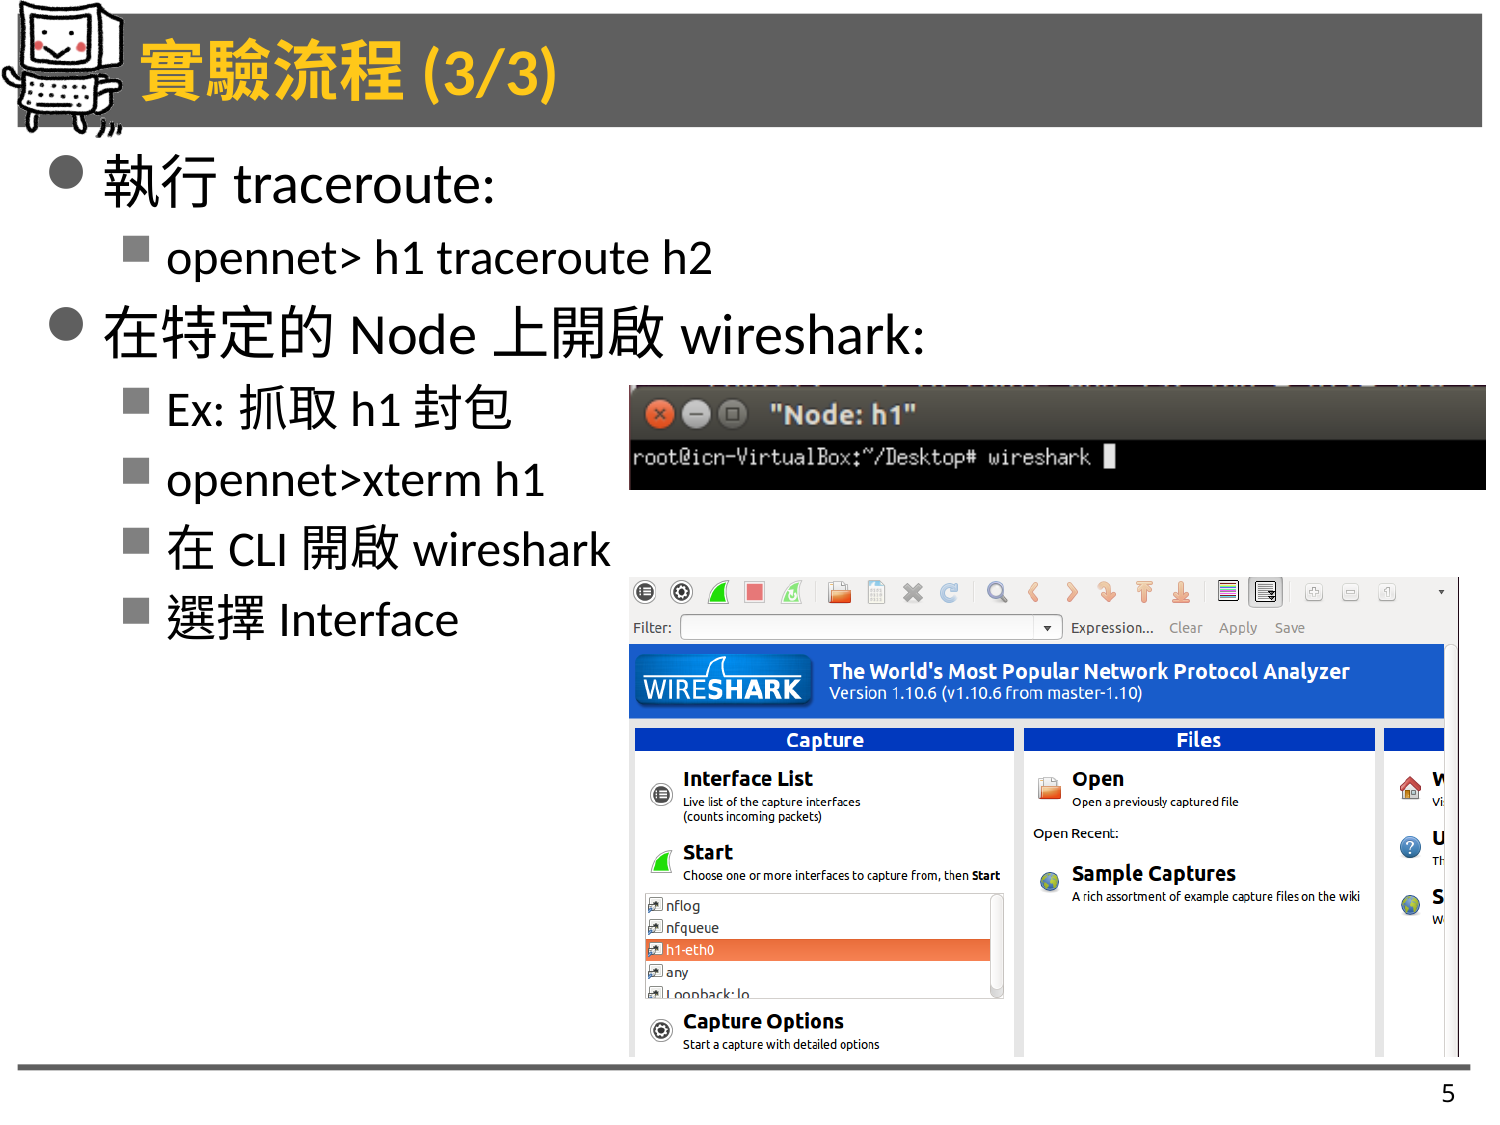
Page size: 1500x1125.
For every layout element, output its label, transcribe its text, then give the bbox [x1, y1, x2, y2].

list 執行traceroute: opennet> h1 traceroute h2 在特定的Node上開啟wireshark: Ex:抓取h1封包 opennet>xterm h1 在CLI開啟wireshark 選擇Interface [29, 136, 1471, 1071]
picture [628, 384, 1486, 491]
picture [0, 0, 128, 138]
title 實驗流程(3/3) [123, 30, 1500, 107]
slide_number 5 [1104, 1070, 1471, 1124]
picture [628, 577, 1459, 1057]
